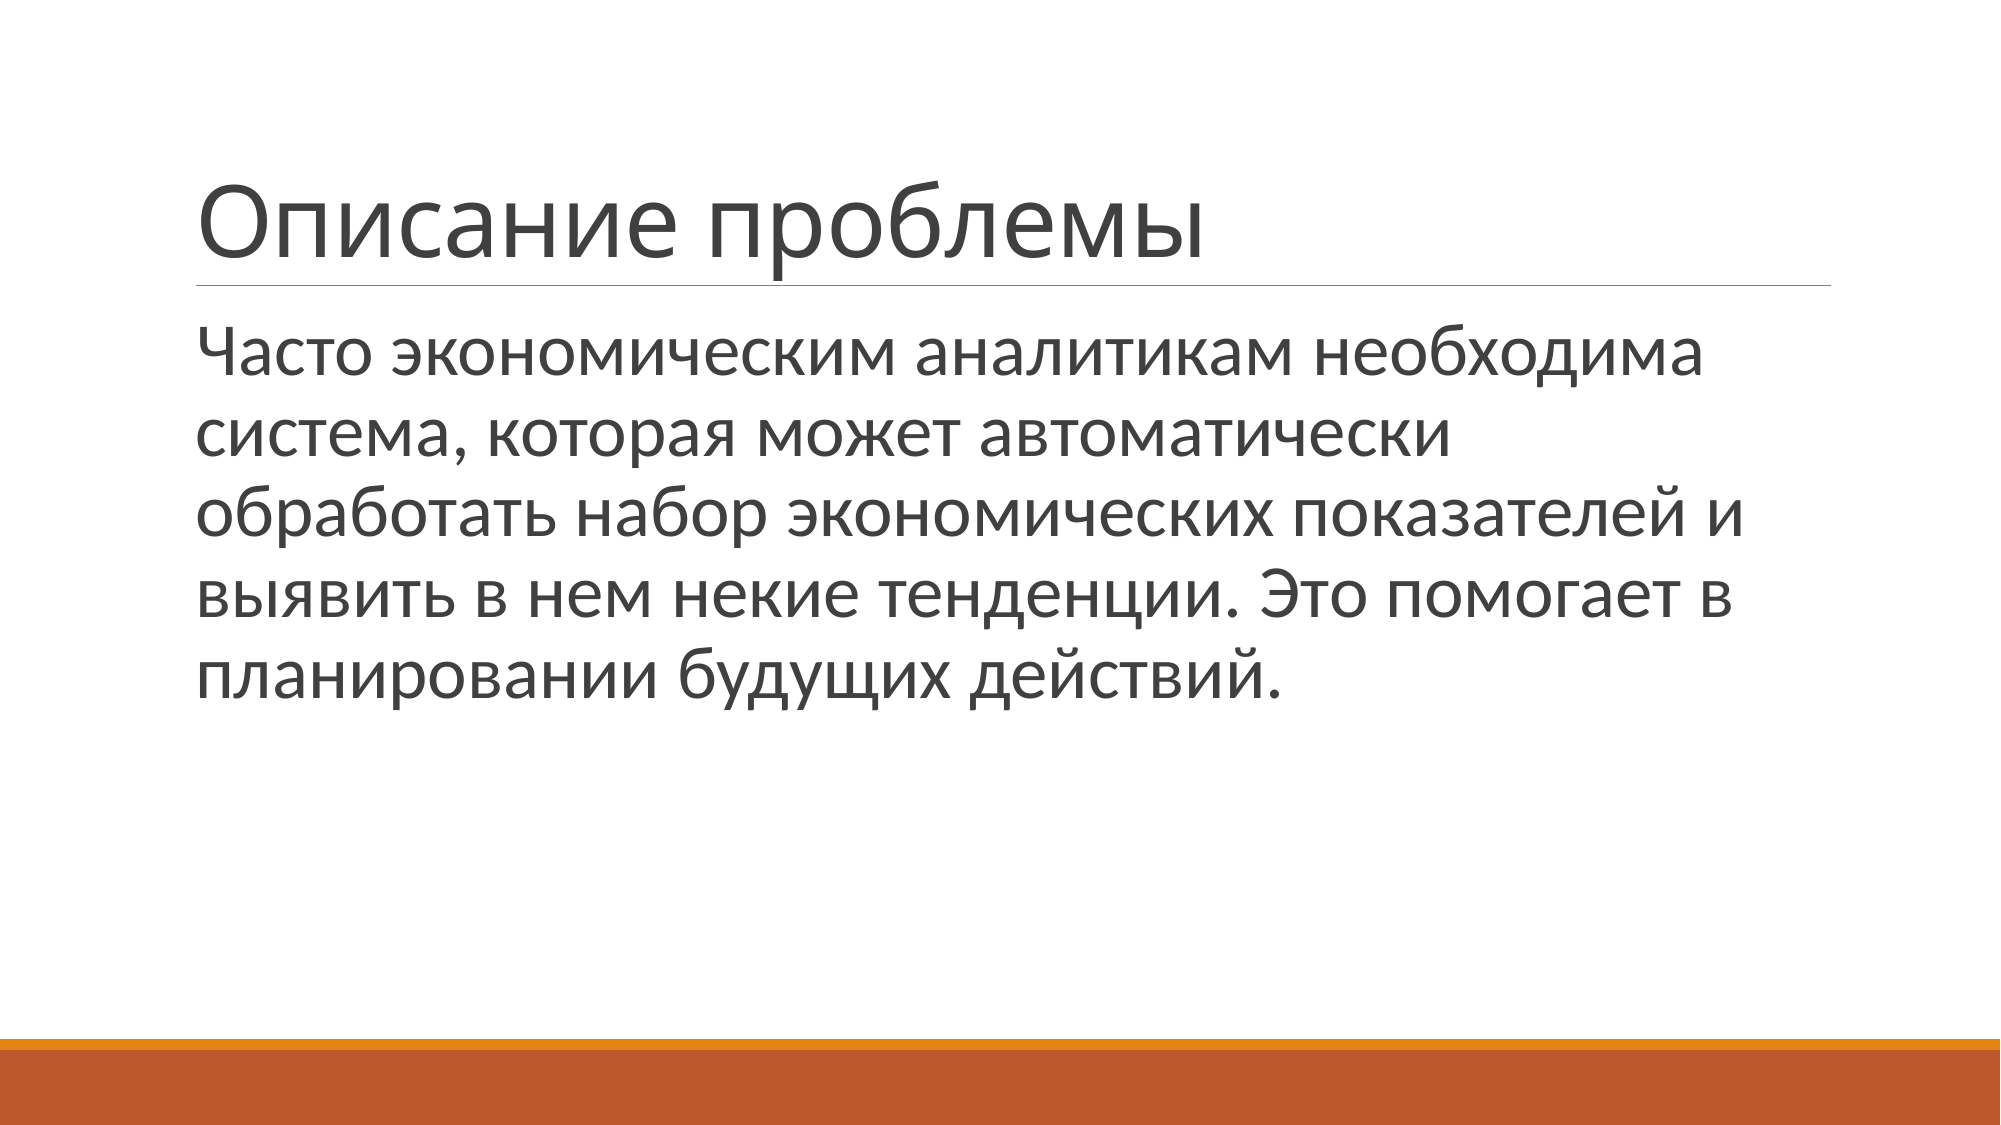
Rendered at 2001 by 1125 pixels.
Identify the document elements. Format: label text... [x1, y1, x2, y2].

list Часто экономическим аналитикам необходима система, которая может автоматически обработать набор экономических показателей и выявить в нем некие тенденции. Это помогает в планировании будущих действий. [180, 302, 1830, 963]
title Описание проблемы [180, 47, 1830, 285]
